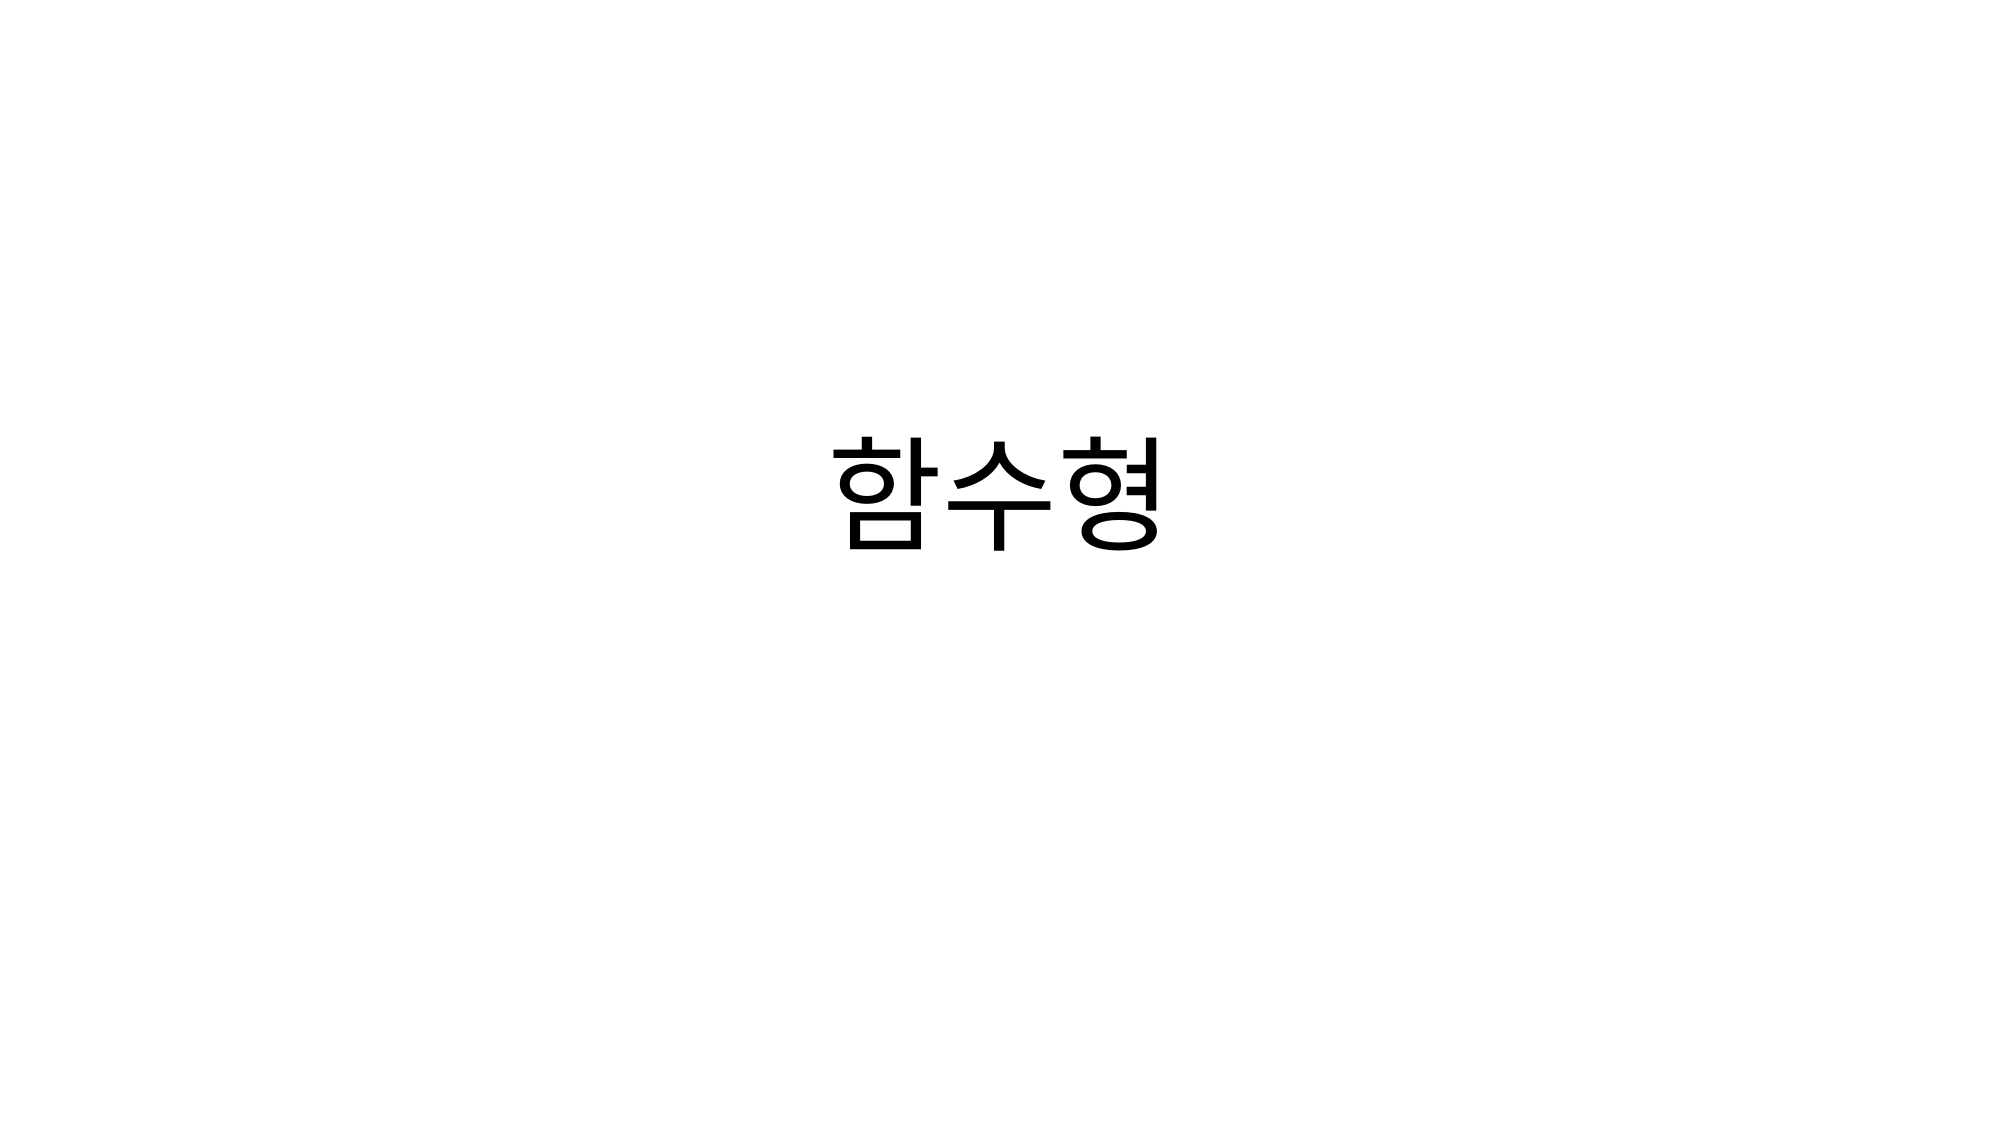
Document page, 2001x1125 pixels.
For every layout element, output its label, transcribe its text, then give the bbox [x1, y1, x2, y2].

title 함수형 [249, 184, 1750, 576]
